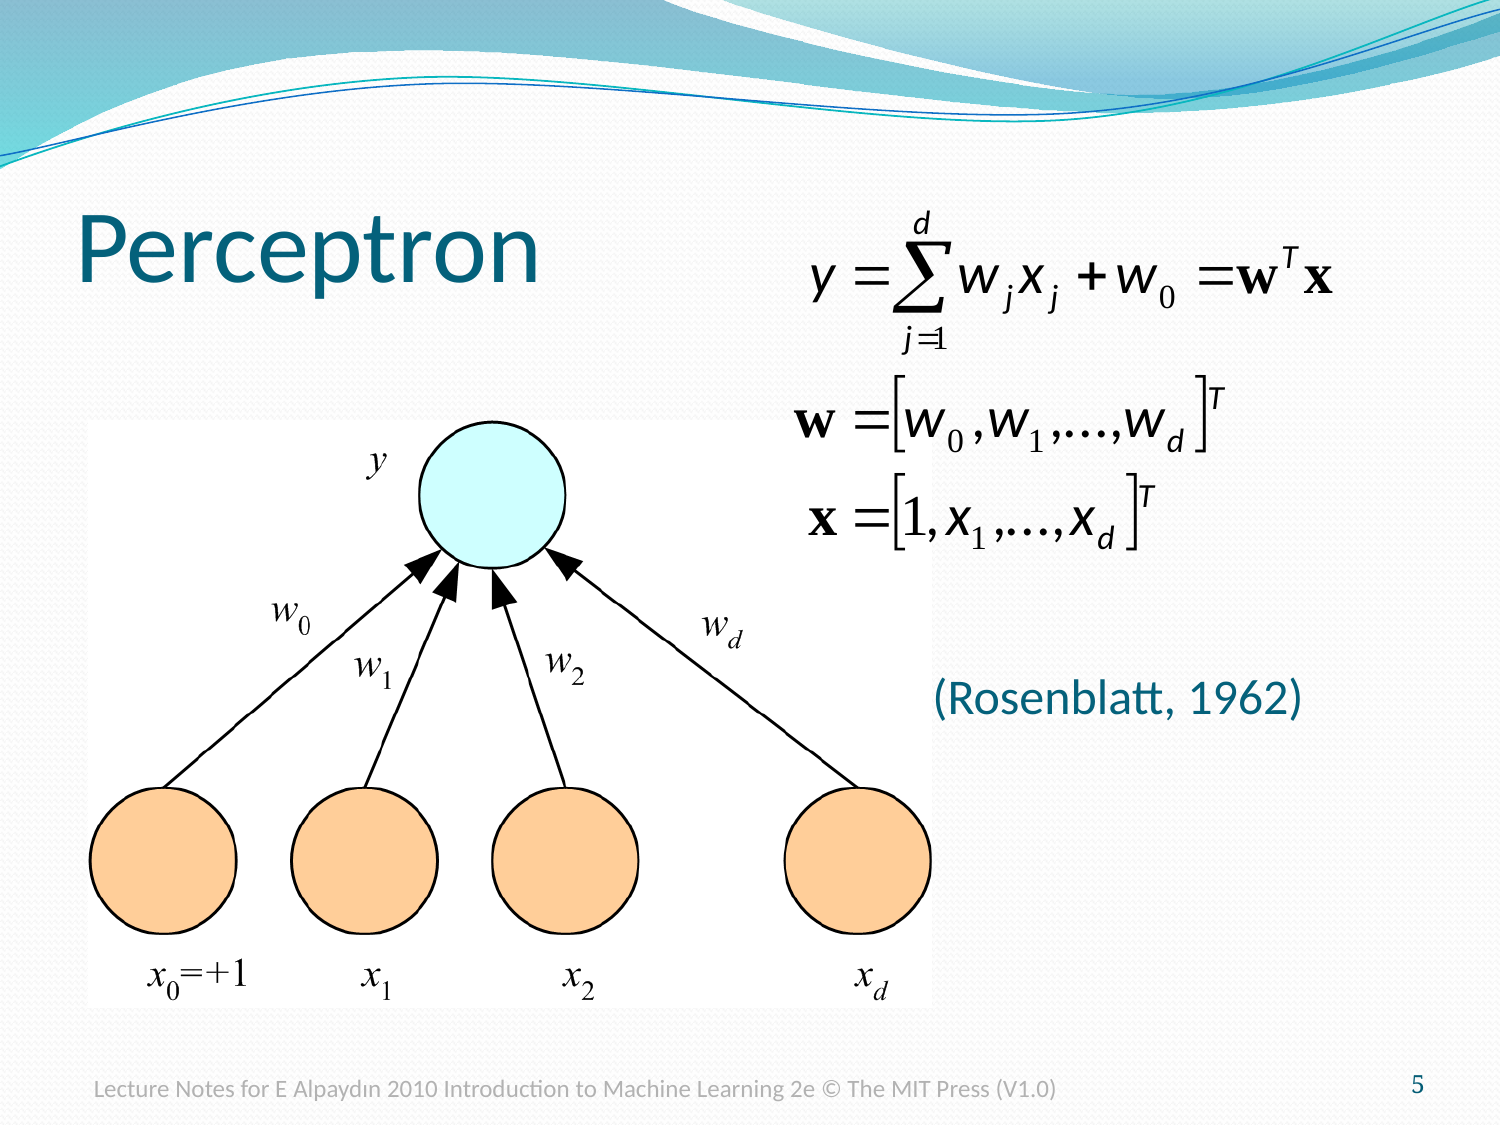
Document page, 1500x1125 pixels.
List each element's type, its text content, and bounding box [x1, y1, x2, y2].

text_box (Rosenblatt, 1962) [939, 656, 1319, 732]
title Perceptron [75, 115, 1425, 303]
picture [88, 420, 932, 1008]
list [784, 196, 1341, 564]
title K Outputs [777, 197, 784, 303]
footer Lecture Notes for E Alpaydın 2010 Introduction to Machine Learning 2e © The MIT Press (V1.0) [93, 1042, 1254, 1103]
slide_number 5 [1299, 1042, 1425, 1103]
title K Outputs [1341, 199, 1346, 303]
